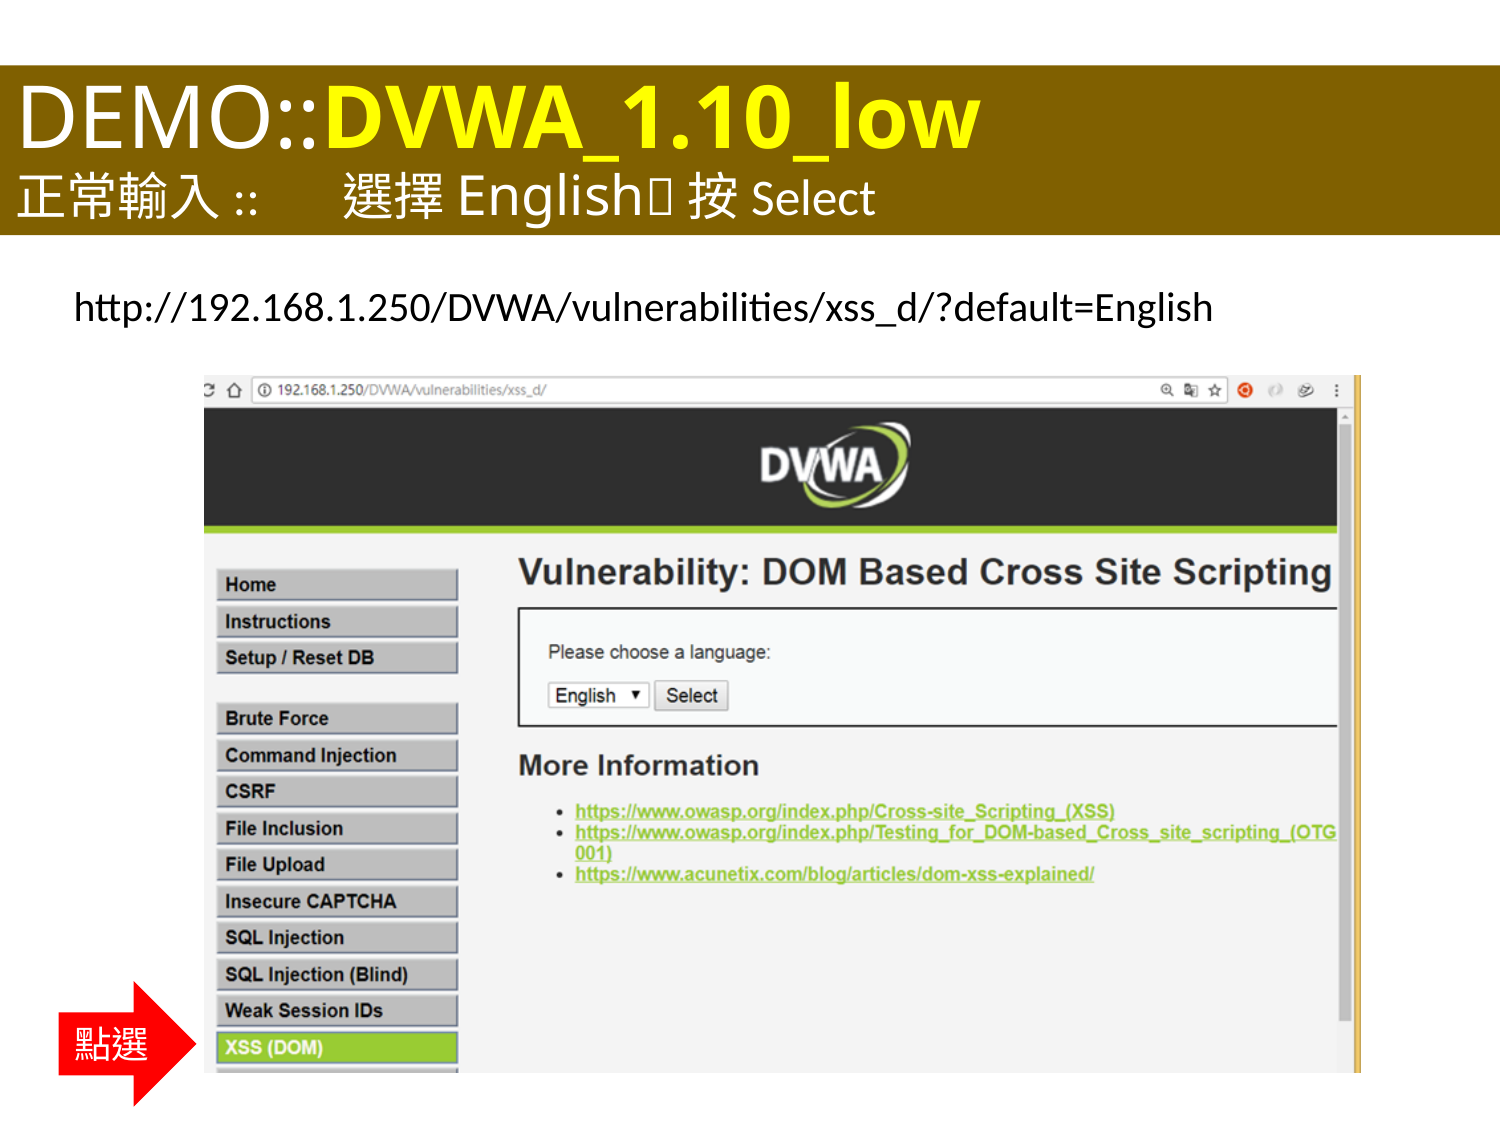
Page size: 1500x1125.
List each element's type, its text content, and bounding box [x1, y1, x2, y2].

text_box http://192.168.1.250/DVWA/vulnerabilities/xss_d/?default=English [58, 272, 1382, 337]
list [204, 375, 1361, 1073]
text_box DEMO::DVWA_1.10_low 正常輸入:: 選擇English按Select [0, 65, 1500, 236]
text_box 點選 [57, 978, 198, 1110]
